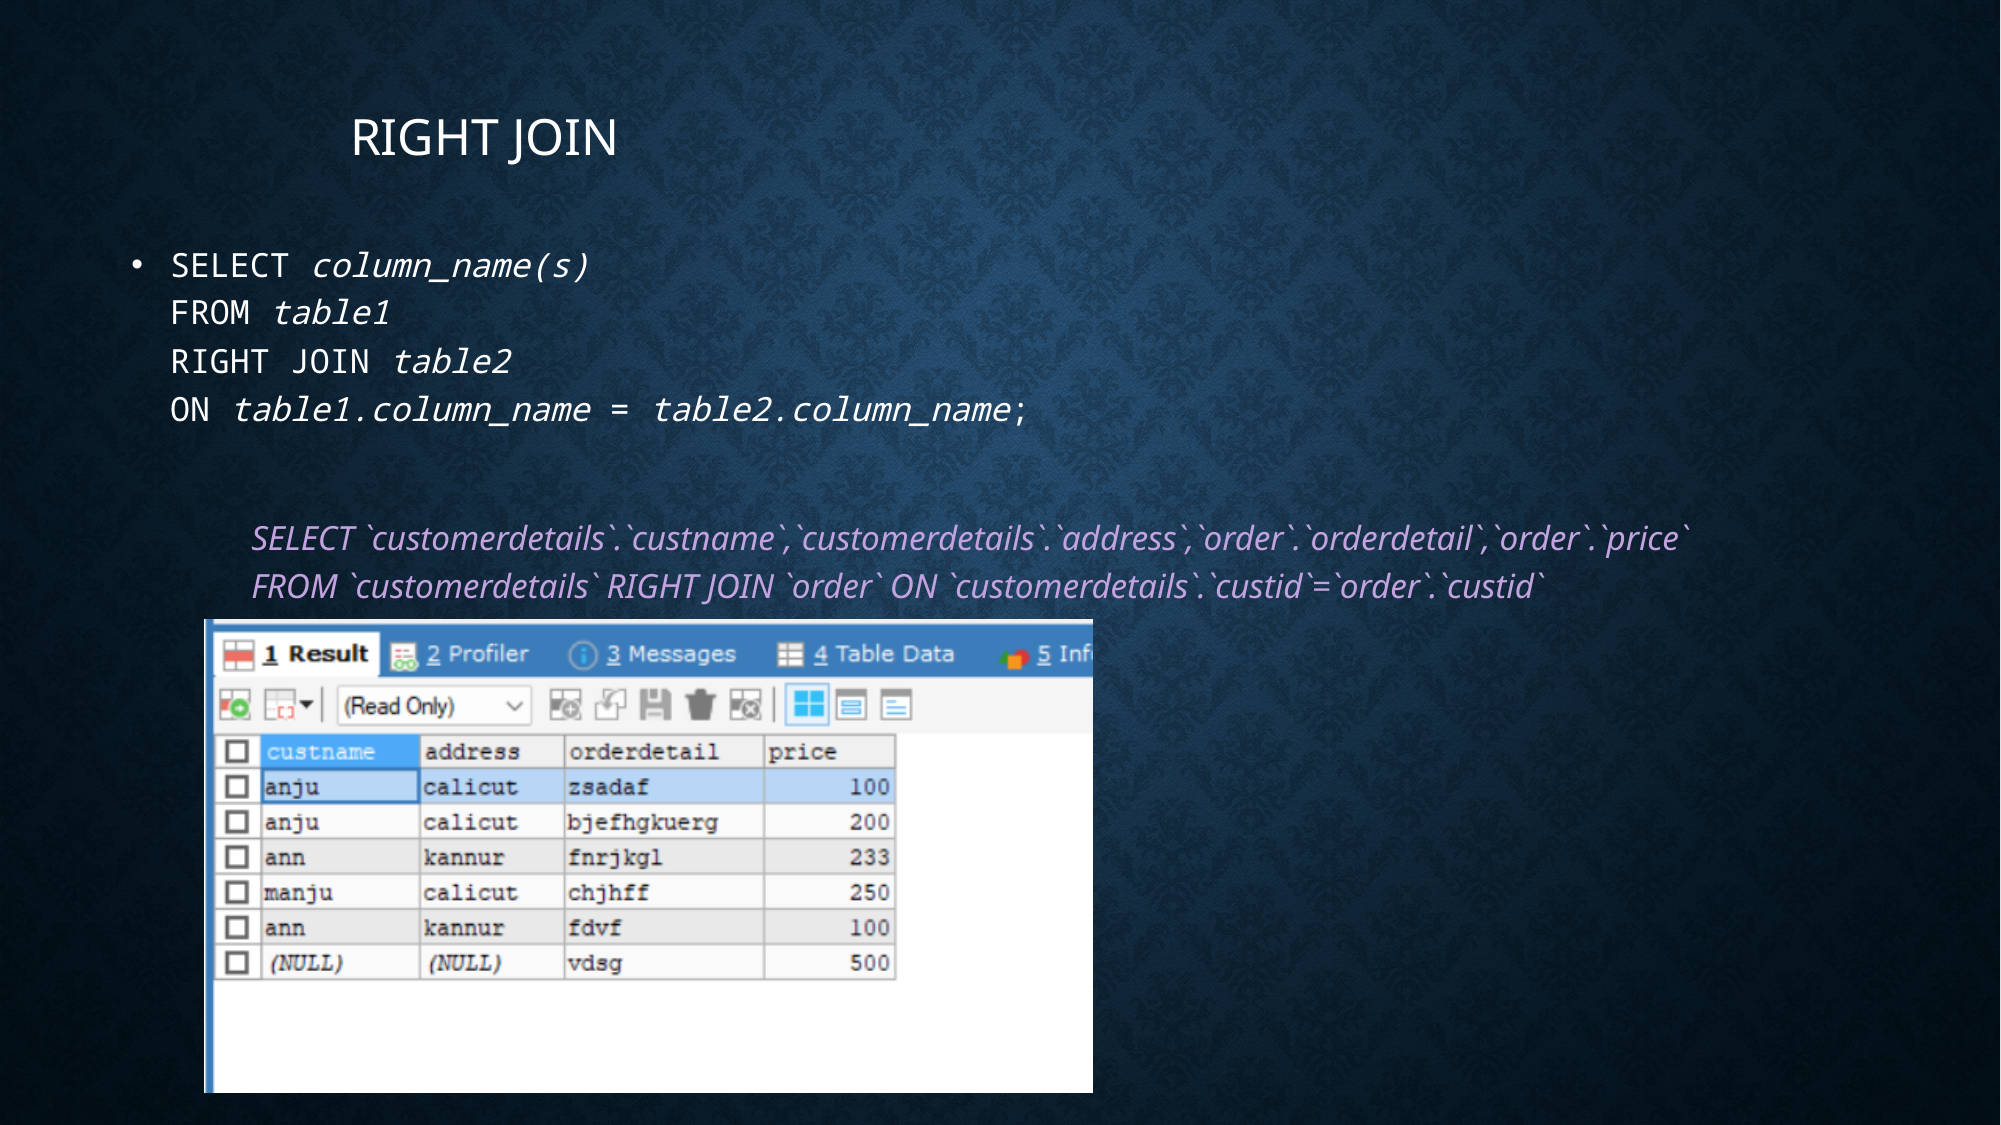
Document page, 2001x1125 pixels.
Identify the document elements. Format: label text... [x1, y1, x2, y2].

text_box RIGHT JOIN [335, 97, 1037, 173]
list SELECT column_name(s) FROM table1 RIGHT JOIN table2 ON table1.column_name = table2.column_name; SELECT `customerdetails`.`custname`,`customerdetails`.`address`,`order`.`orderdetail`,`order`.`price` FROM `customerdetails` RIGHT JOIN `order` ON `customerdetails`.`custid`=`order`.`custid` [116, 228, 1815, 620]
picture [203, 618, 1093, 1094]
